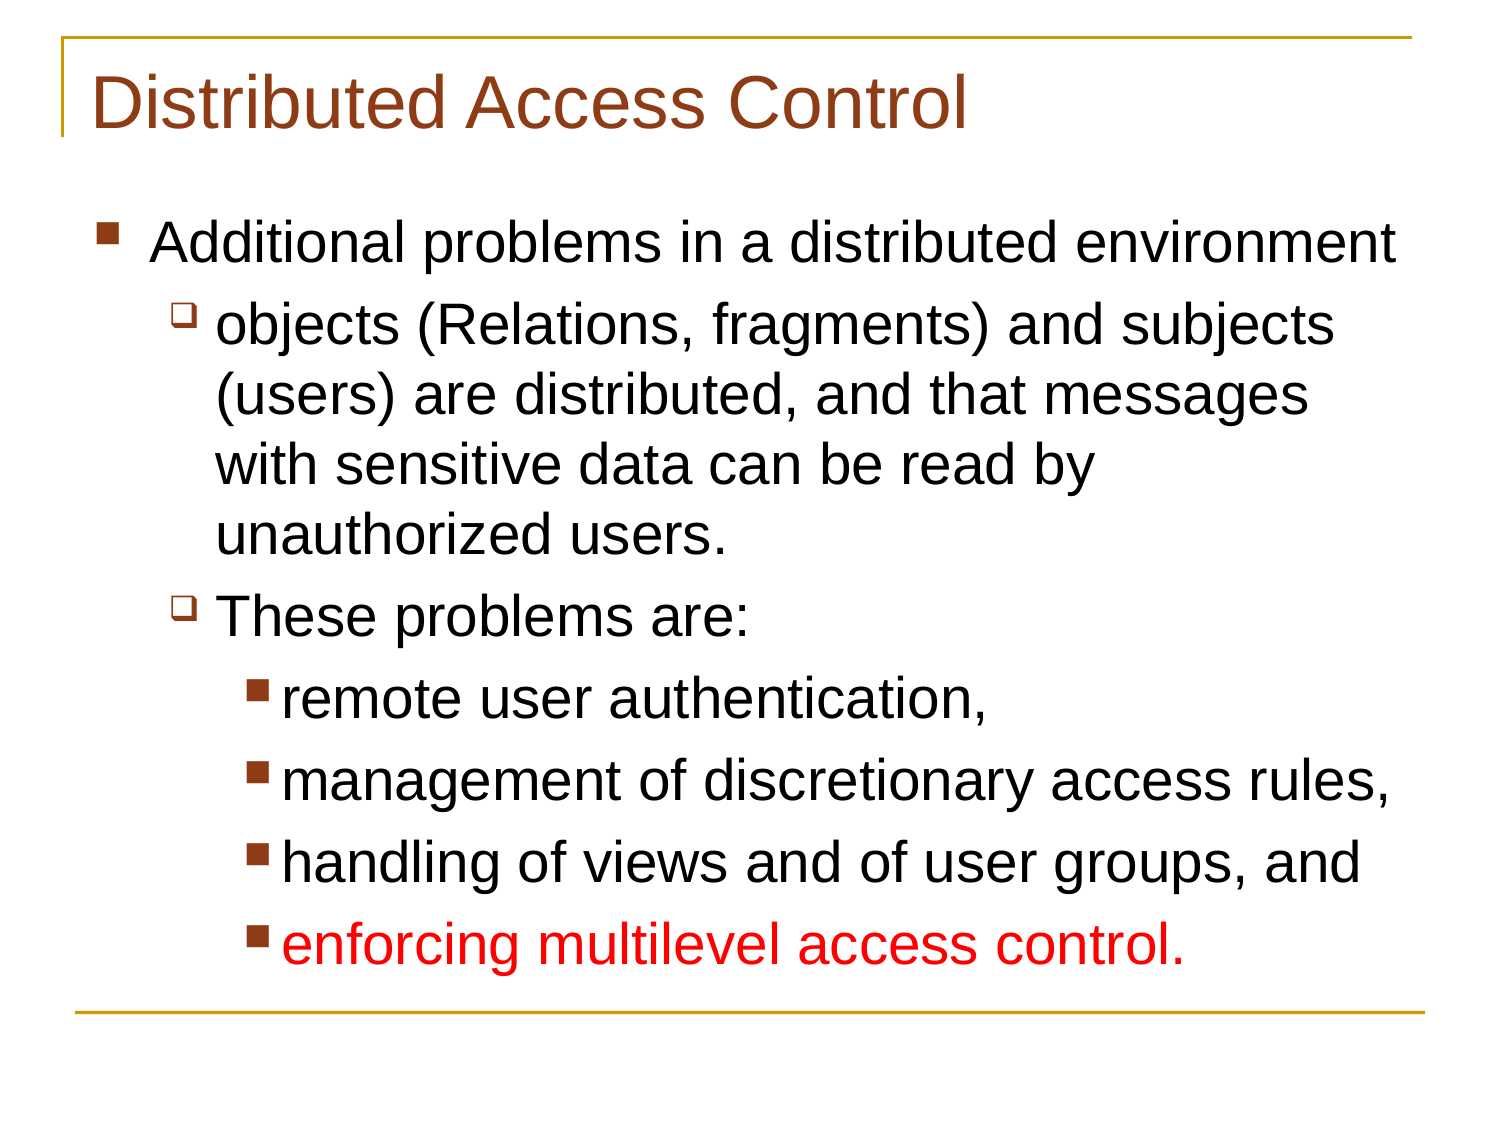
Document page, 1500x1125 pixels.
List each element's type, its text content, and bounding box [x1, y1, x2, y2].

title Distributed Access Control [74, 45, 1426, 233]
list Additional problems in a distributed environment objects (Relations, fragments) and subjects (users) are distributed, and that messages with sensitive data can be read by unauthorized users. These problems are: remote user authentication, management of discretionary access rules, handling of views and of user groups, and enforcing multilevel access control. [78, 196, 1429, 940]
